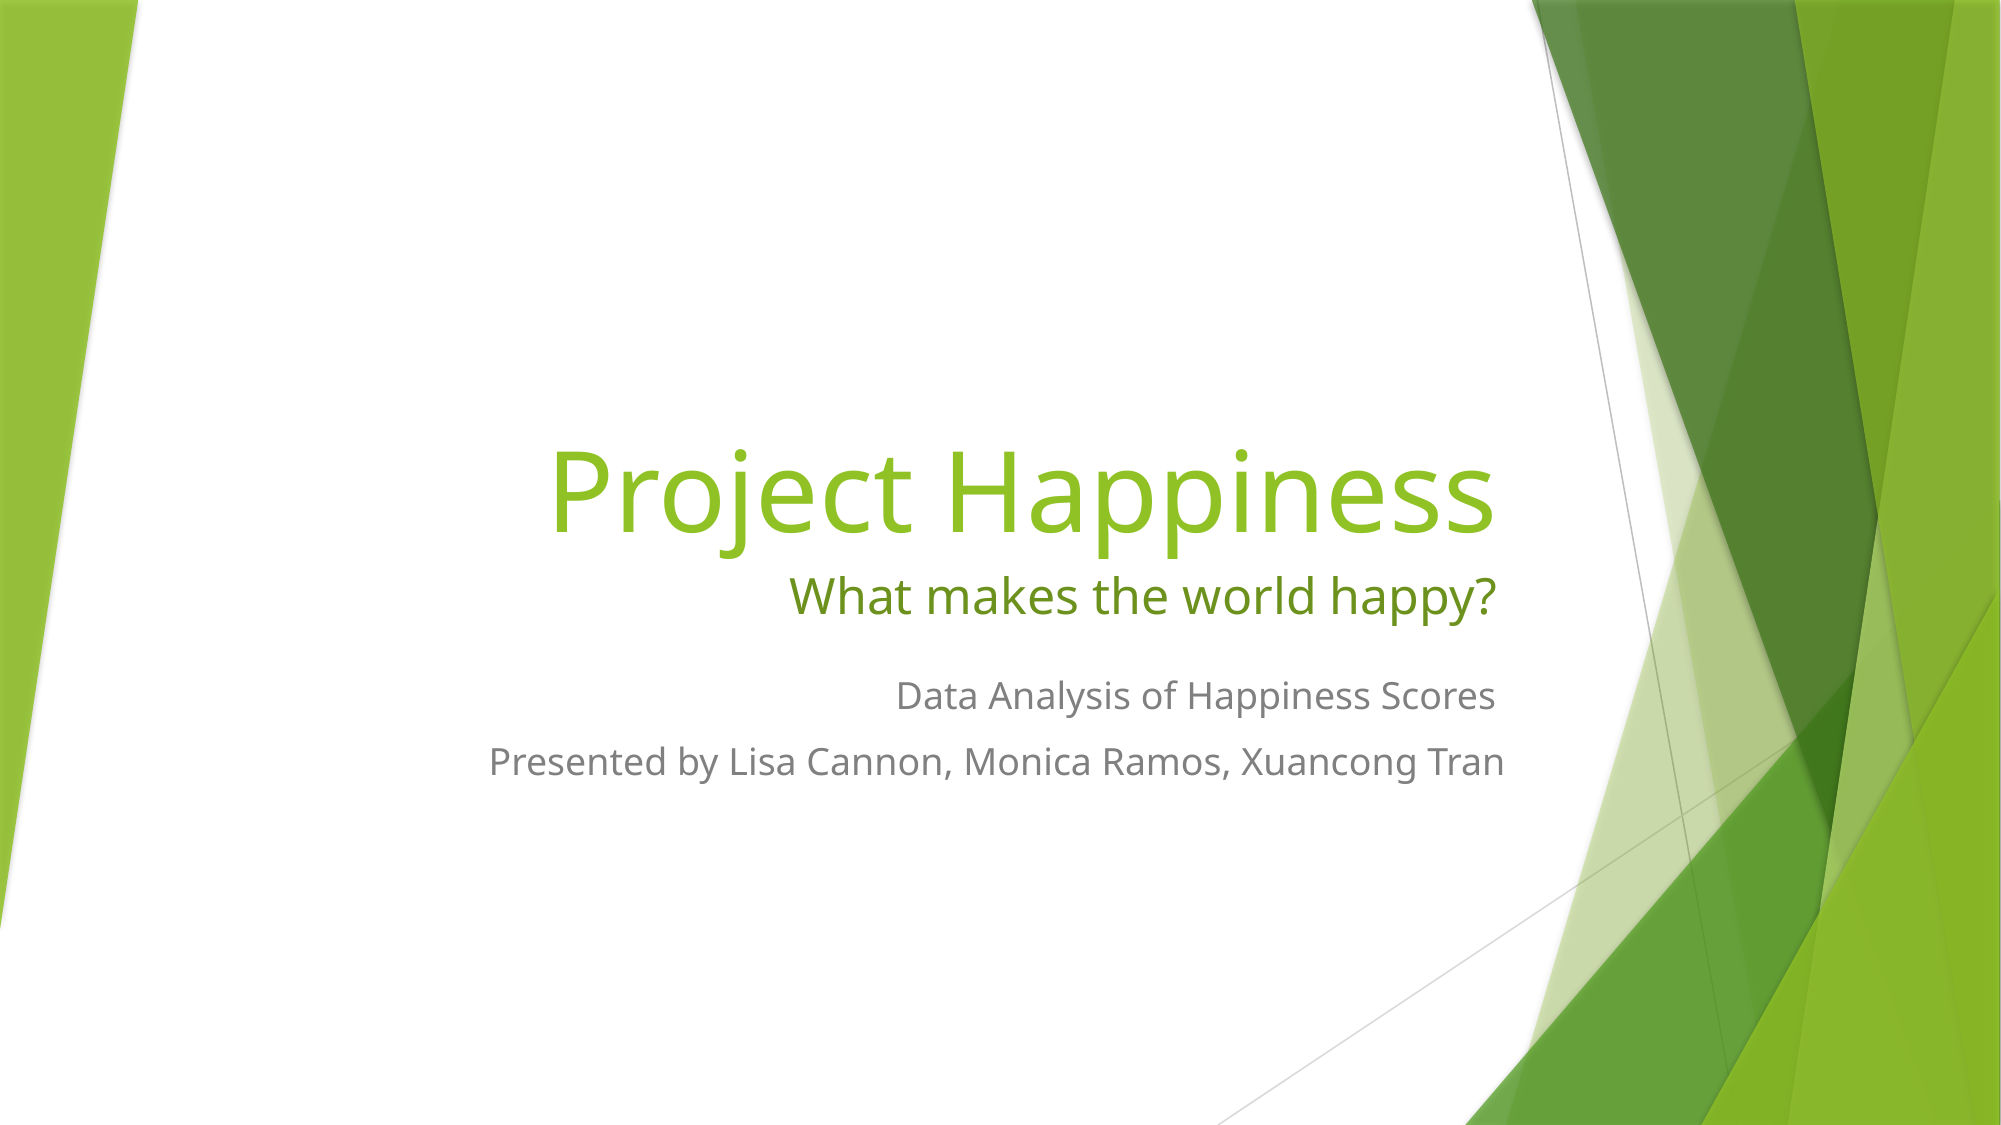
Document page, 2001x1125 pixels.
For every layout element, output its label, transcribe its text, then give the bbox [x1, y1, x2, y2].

subtitle Data Analysis of Happiness Scores Presented by Lisa Cannon, Monica Ramos, Xuancong Tran [247, 664, 1522, 845]
title Project Happiness [238, 292, 1513, 563]
text_box What makes the world happy? [701, 556, 1513, 632]
